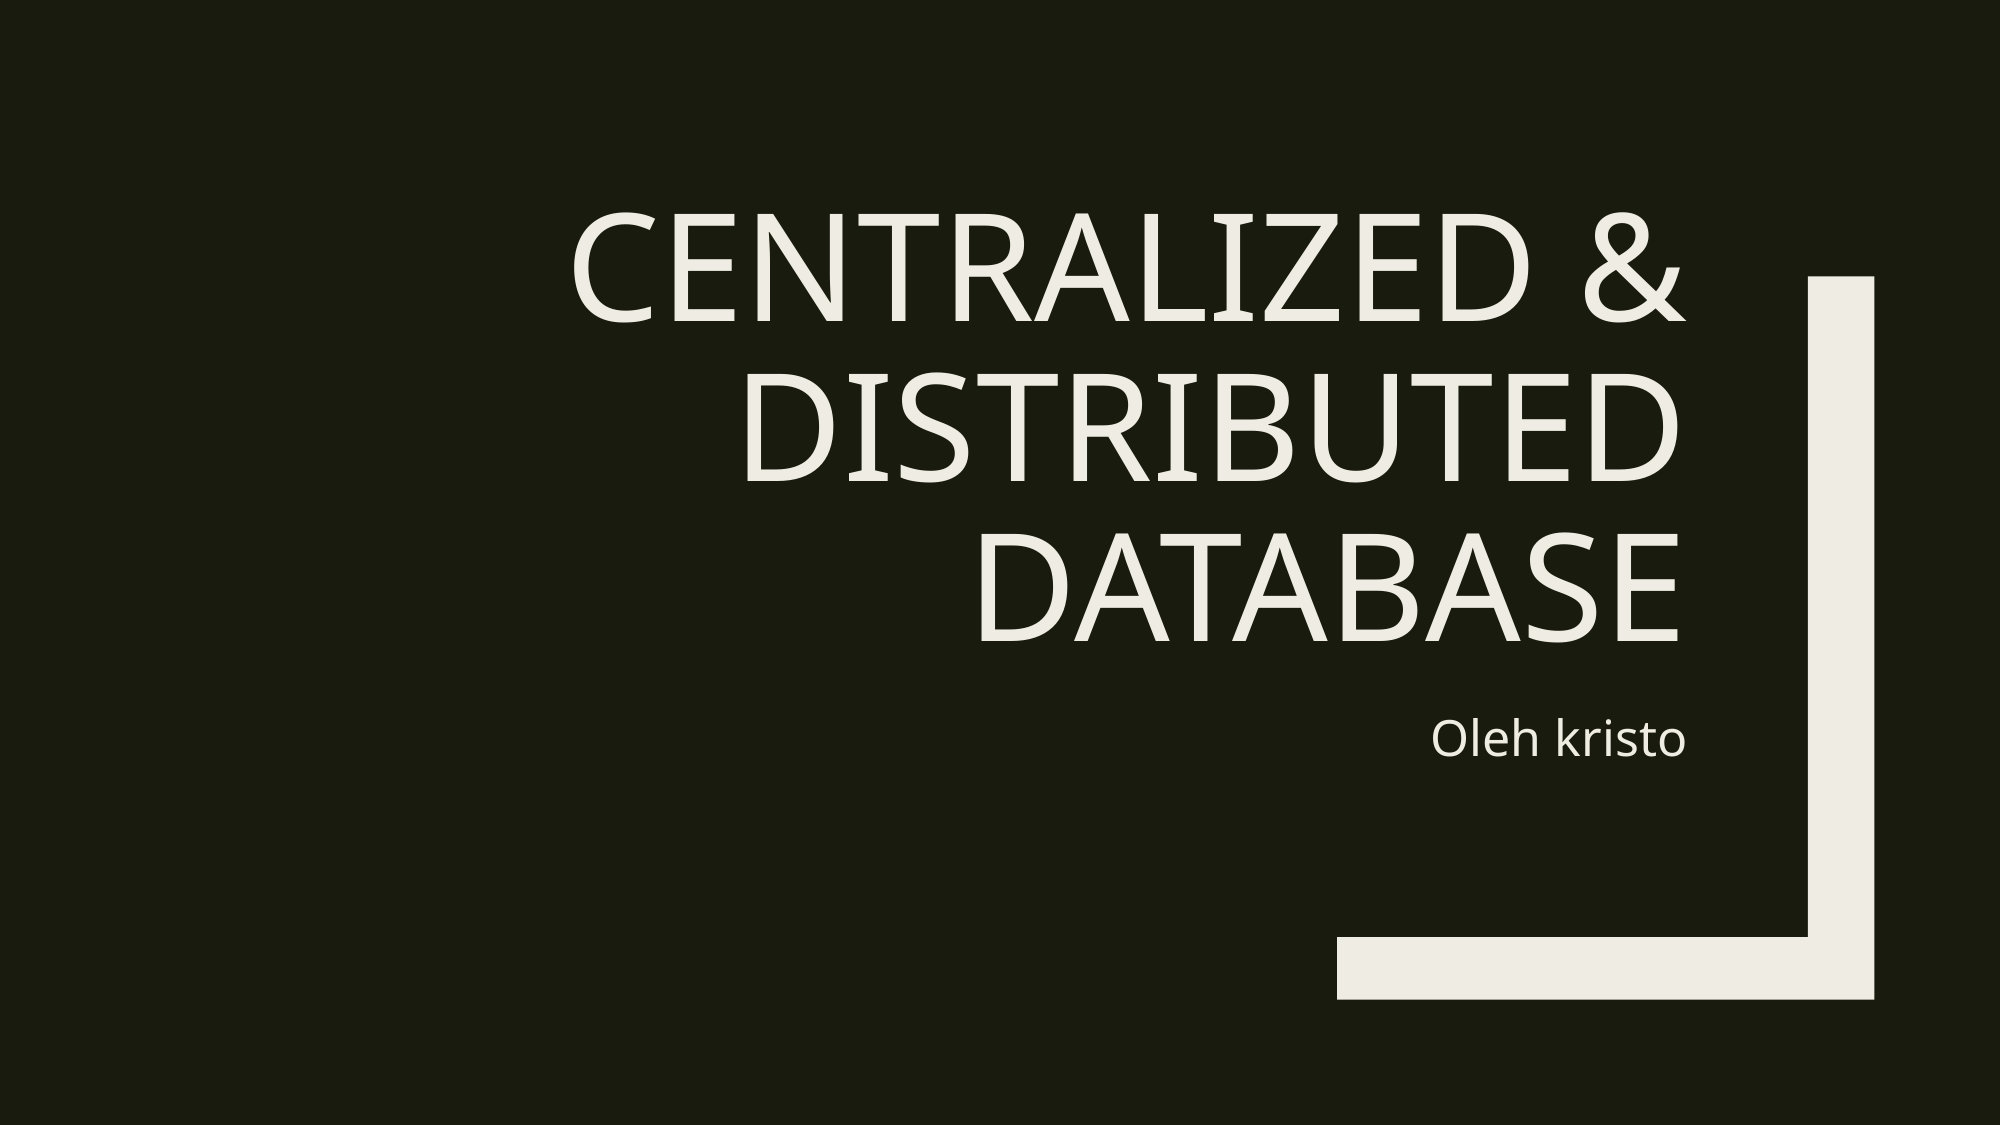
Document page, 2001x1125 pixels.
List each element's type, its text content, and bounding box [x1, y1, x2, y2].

title Centralized & distributed DAtabase [125, 213, 1703, 682]
list Oleh kristo [125, 691, 1703, 880]
